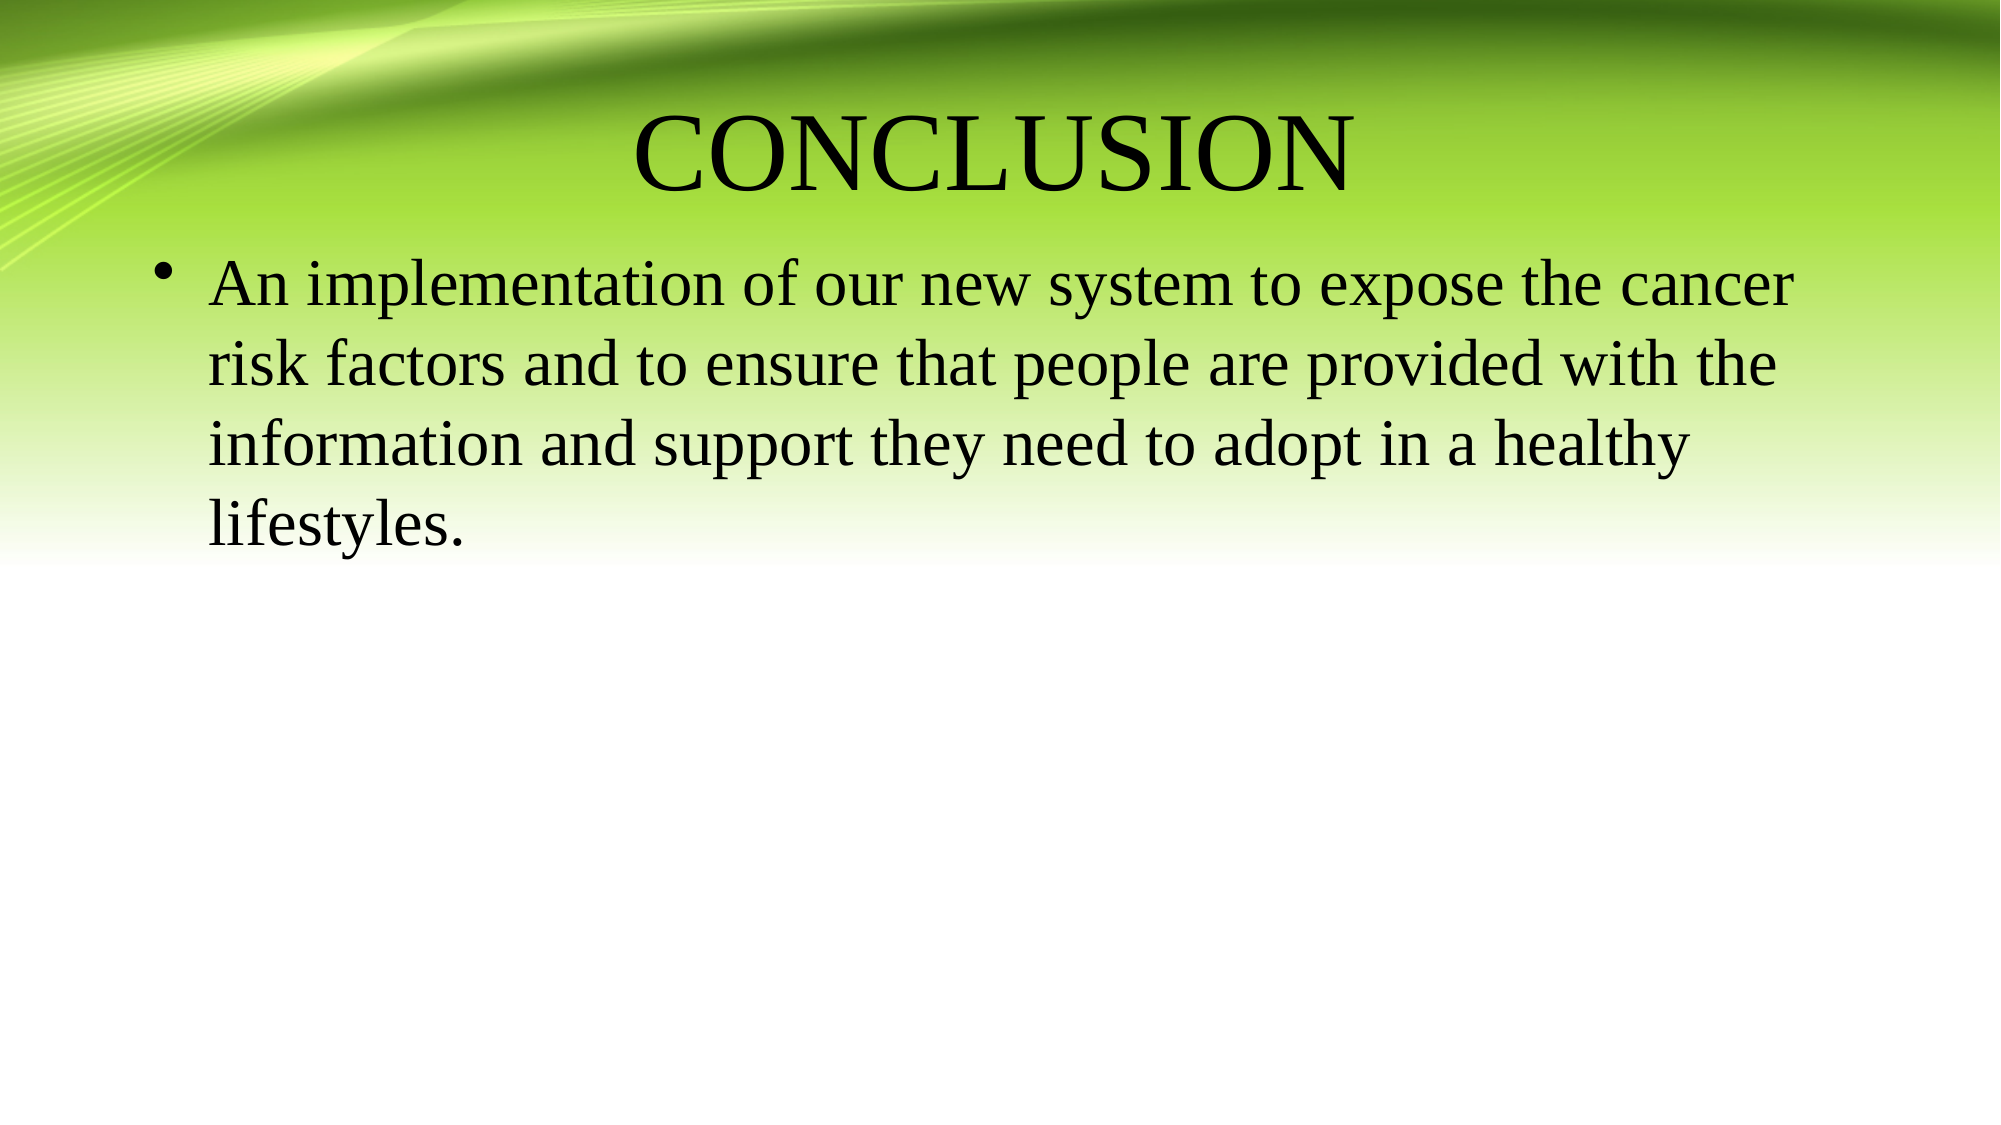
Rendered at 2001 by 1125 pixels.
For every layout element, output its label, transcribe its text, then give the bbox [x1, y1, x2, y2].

list An implementation of our new system to expose the cancer risk factors and to ensure that people are provided with the information and support they need to adopt in a healthy lifestyles. [137, 231, 1863, 1014]
picture [0, 0, 2000, 1125]
title CONCLUSION [137, 59, 1863, 231]
